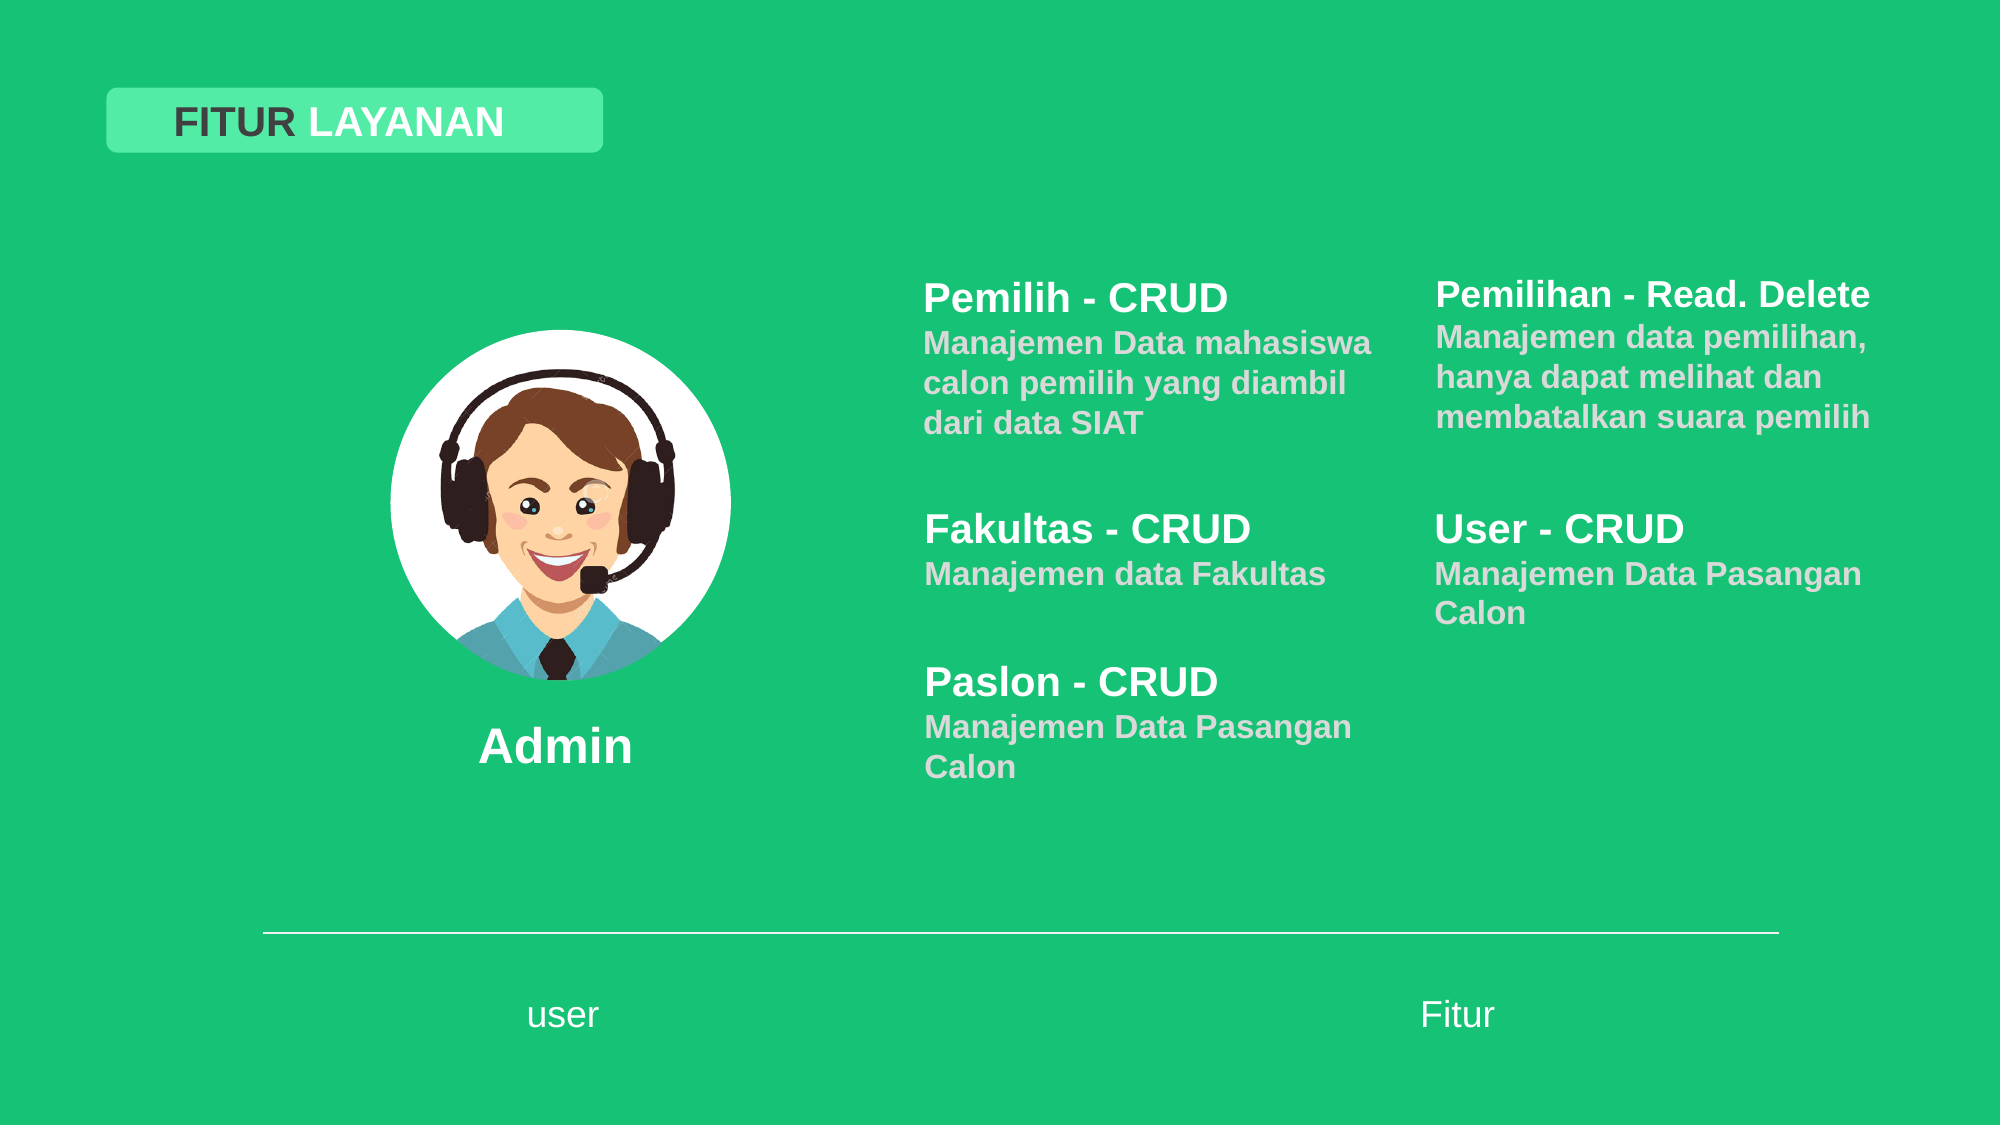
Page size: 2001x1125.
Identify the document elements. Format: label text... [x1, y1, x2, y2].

text_box Pemilihan - Read. Delete Manajemen data pemilihan, hanya dapat melihat dan membatalkan suara pemilih [1420, 262, 1933, 443]
text_box Admin [393, 705, 718, 781]
text_box user [379, 982, 747, 1043]
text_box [390, 329, 731, 681]
text_box FITUR LAYANAN [158, 87, 537, 153]
text_box Fakultas - CRUD Manajemen data Fakultas [909, 494, 1419, 600]
text_box [105, 86, 605, 154]
text_box Pemilih - CRUD Manajemen Data mahasiswa calon pemilih yang diambil dari data SIAT [908, 263, 1424, 449]
text_box User - CRUD Manajemen Data Pasangan Calon [1419, 494, 1935, 639]
text_box Paslon - CRUD Manajemen Data Pasangan Calon [909, 647, 1425, 792]
text_box Fitur [1274, 982, 1642, 1042]
